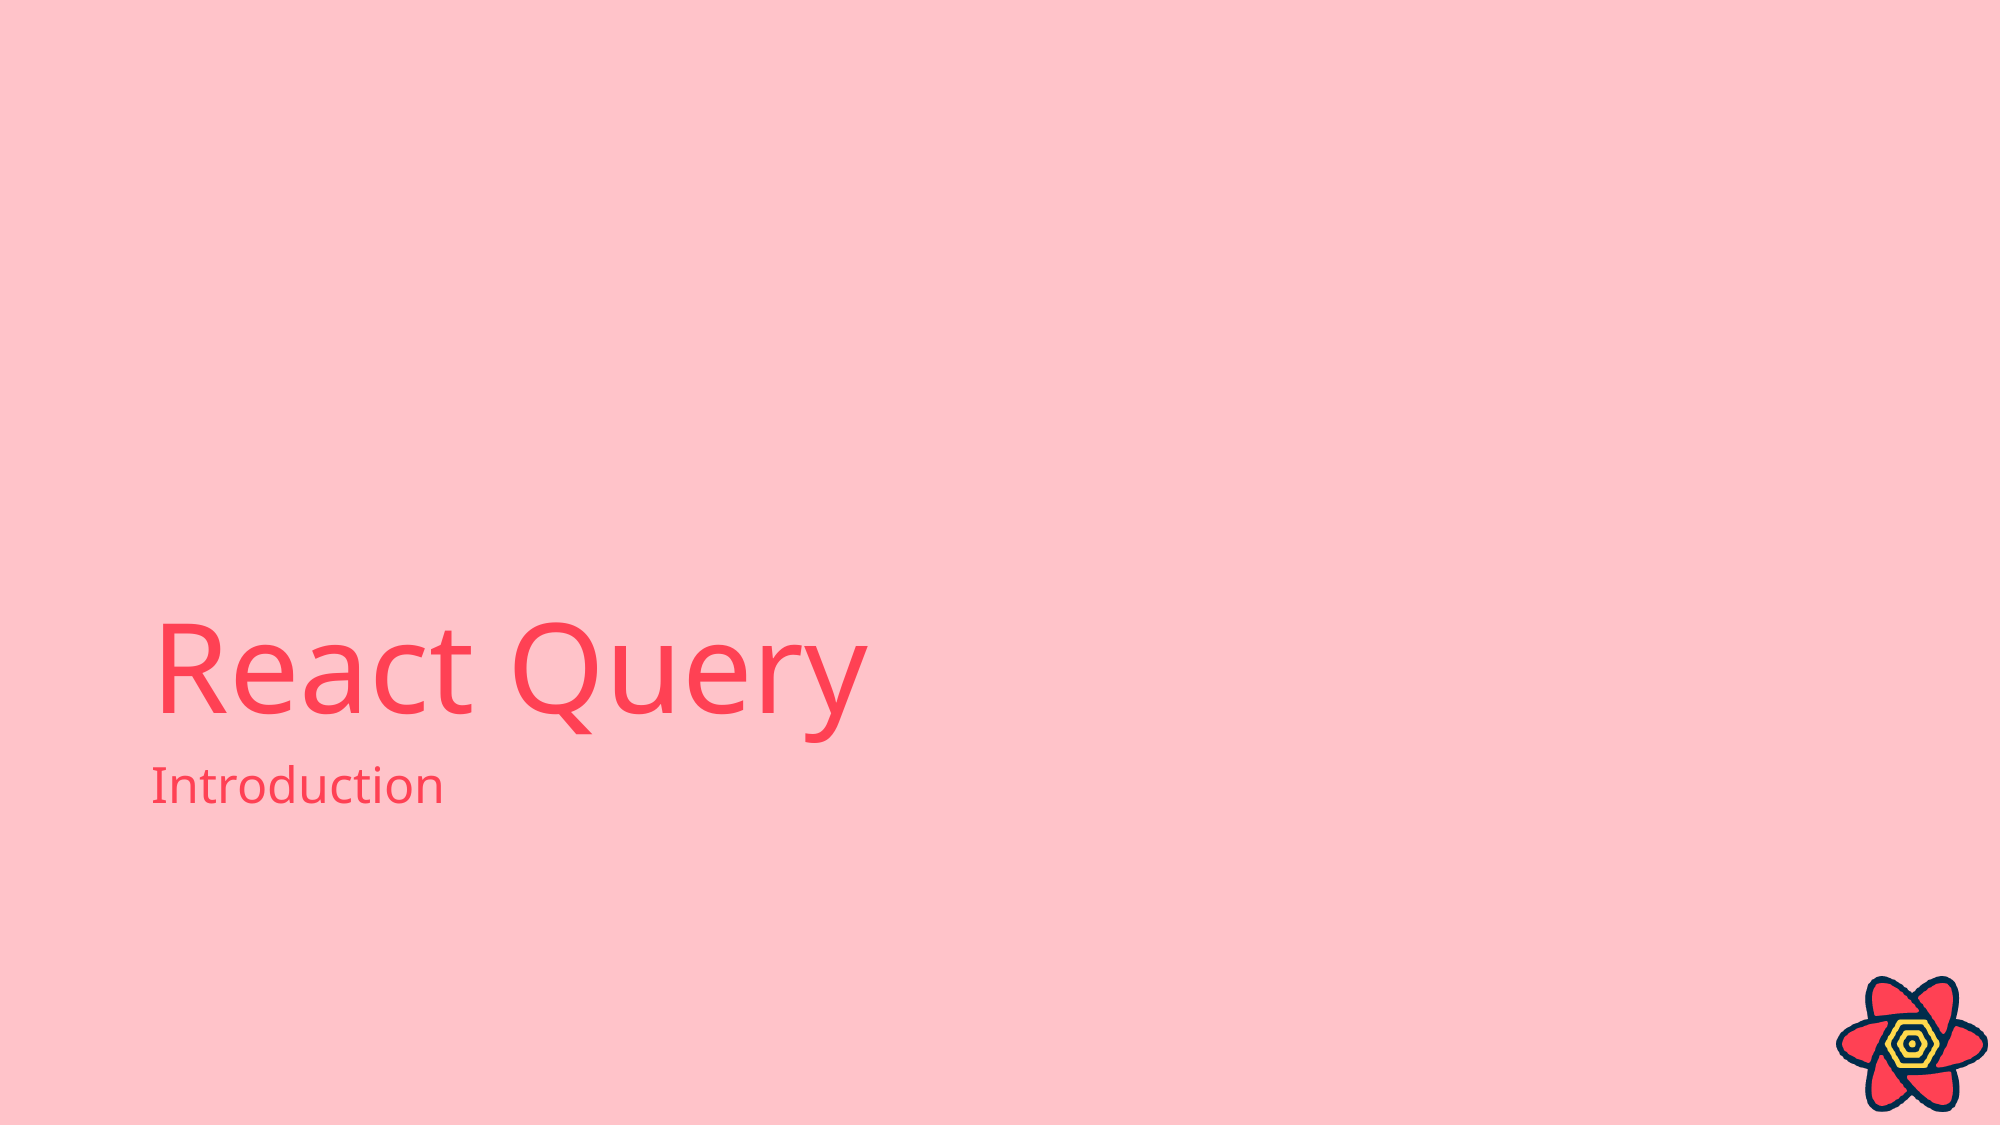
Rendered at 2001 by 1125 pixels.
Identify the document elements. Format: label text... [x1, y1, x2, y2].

picture [1836, 968, 1988, 1120]
list Introduction [136, 752, 1862, 999]
title React Query [136, 280, 1862, 749]
